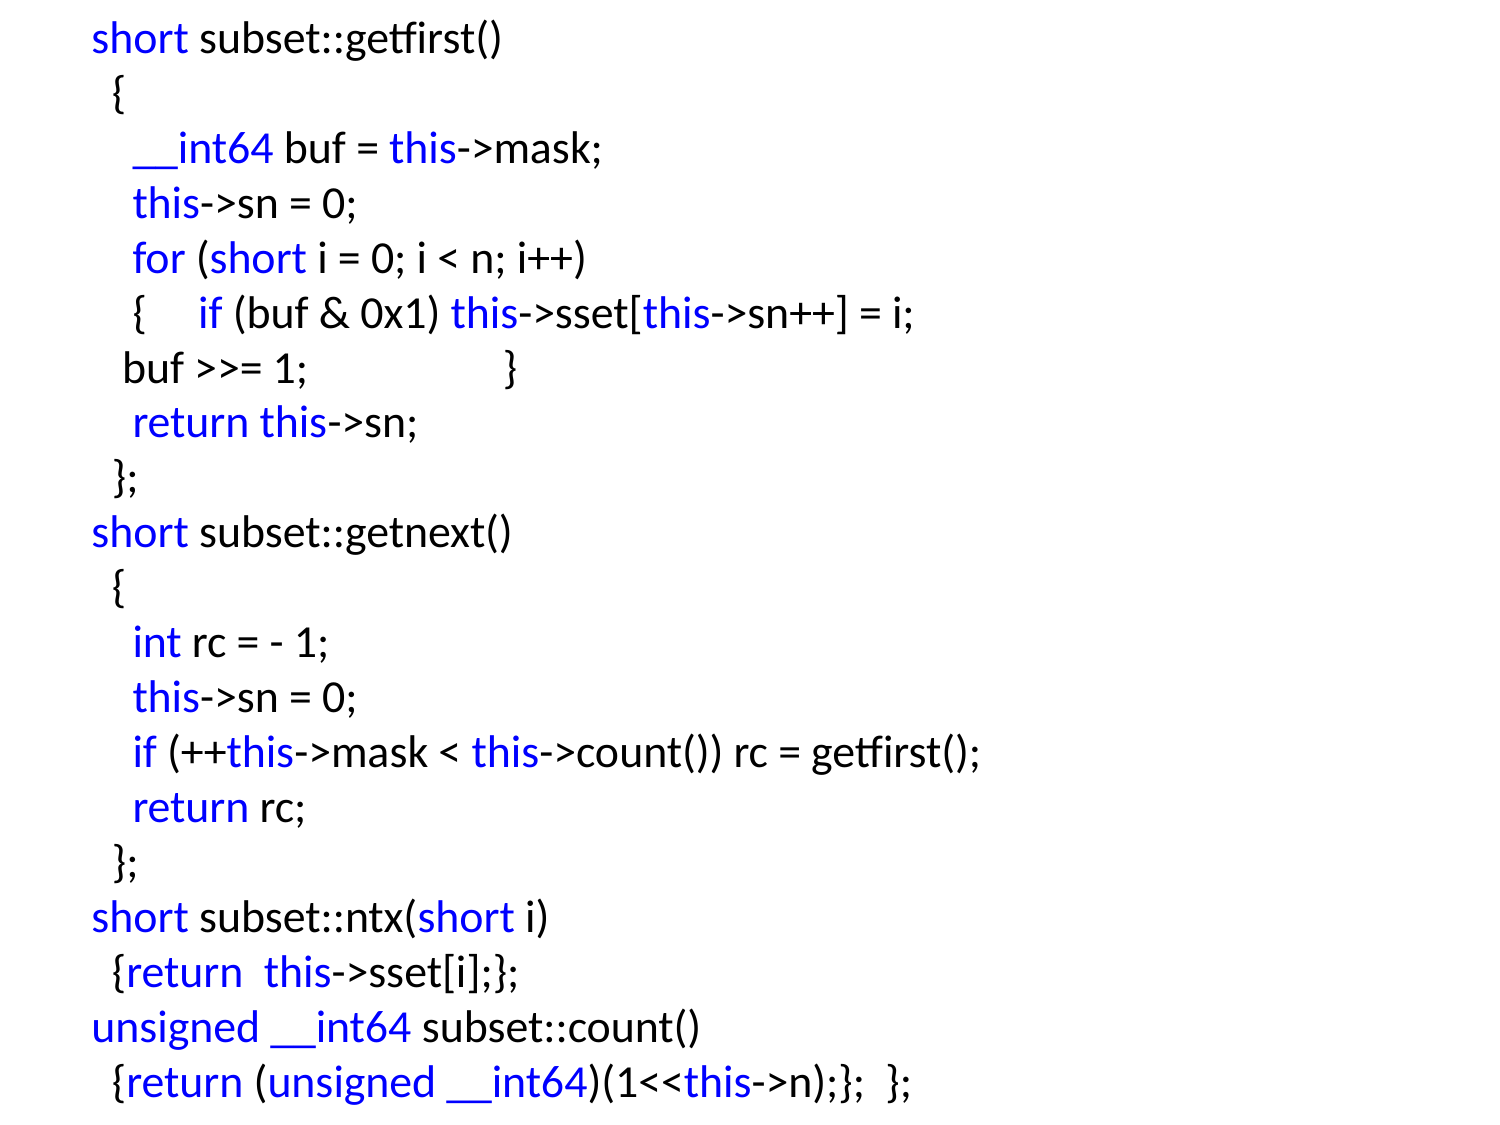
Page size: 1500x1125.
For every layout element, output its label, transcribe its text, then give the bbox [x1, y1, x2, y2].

text_box short subset::getfirst() { __int64 buf = this->mask; this->sn = 0; for (short i = 0; i < n; i++) { if (buf & 0x1) this->sset[this->sn++] = i; buf >>= 1; } return this->sn; }; short subset::getnext() { int rc = - 1; this->sn = 0; if (++this->mask < this->count()) rc = getfirst(); return rc; }; short subset::ntx(short i) {return this->sset[i];}; unsigned __int64 subset::count() {return (unsigned __int64)(1<<this->n);}; }; [76, 0, 1400, 1115]
